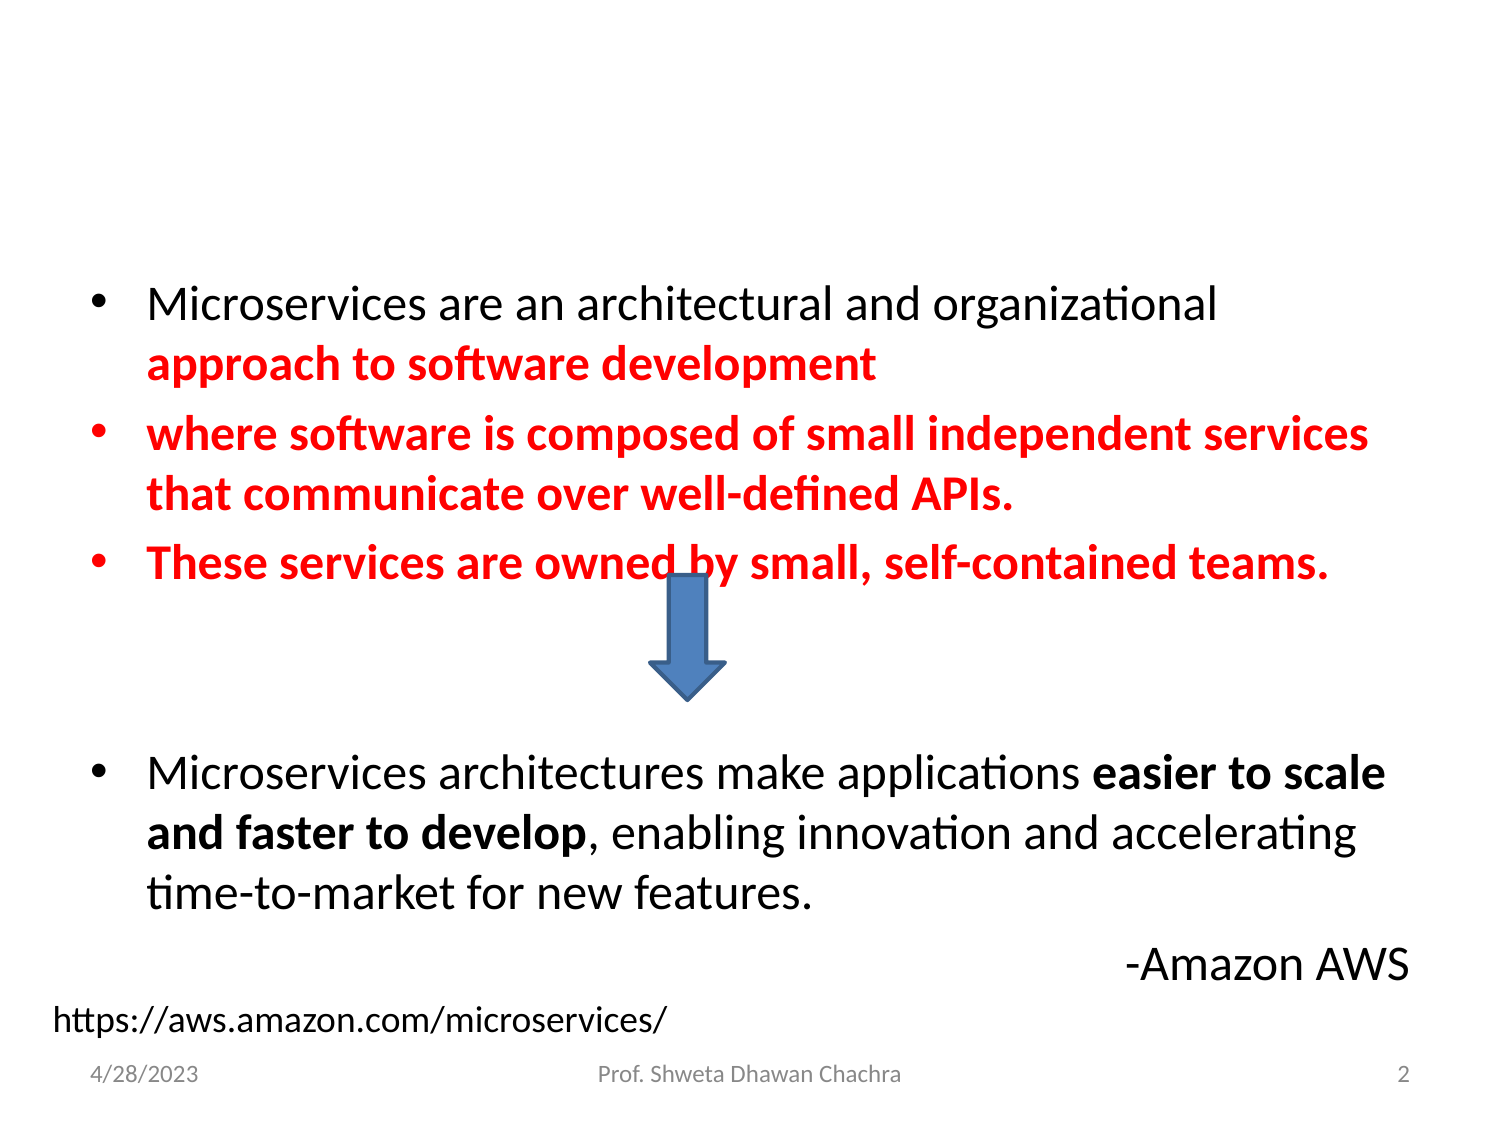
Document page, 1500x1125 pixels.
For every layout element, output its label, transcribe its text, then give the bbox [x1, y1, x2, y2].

text_box https://aws.amazon.com/microservices/ [37, 987, 691, 1048]
footer Prof. Shweta Dhawan Chachra [512, 1042, 988, 1103]
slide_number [75, 1042, 425, 1103]
list Microservices are an architectural and organizational approach to software development where software is composed of small independent services that communicate over well-defined APIs. These services are owned by small, self-contained teams. Microservices architectures make applications easier to scale and faster to develop, enabling innovation and accelerating time-to-market for new features. -Amazon AWS [75, 262, 1425, 1005]
text_box [649, 575, 725, 701]
slide_number ‹#› [1074, 1042, 1425, 1103]
